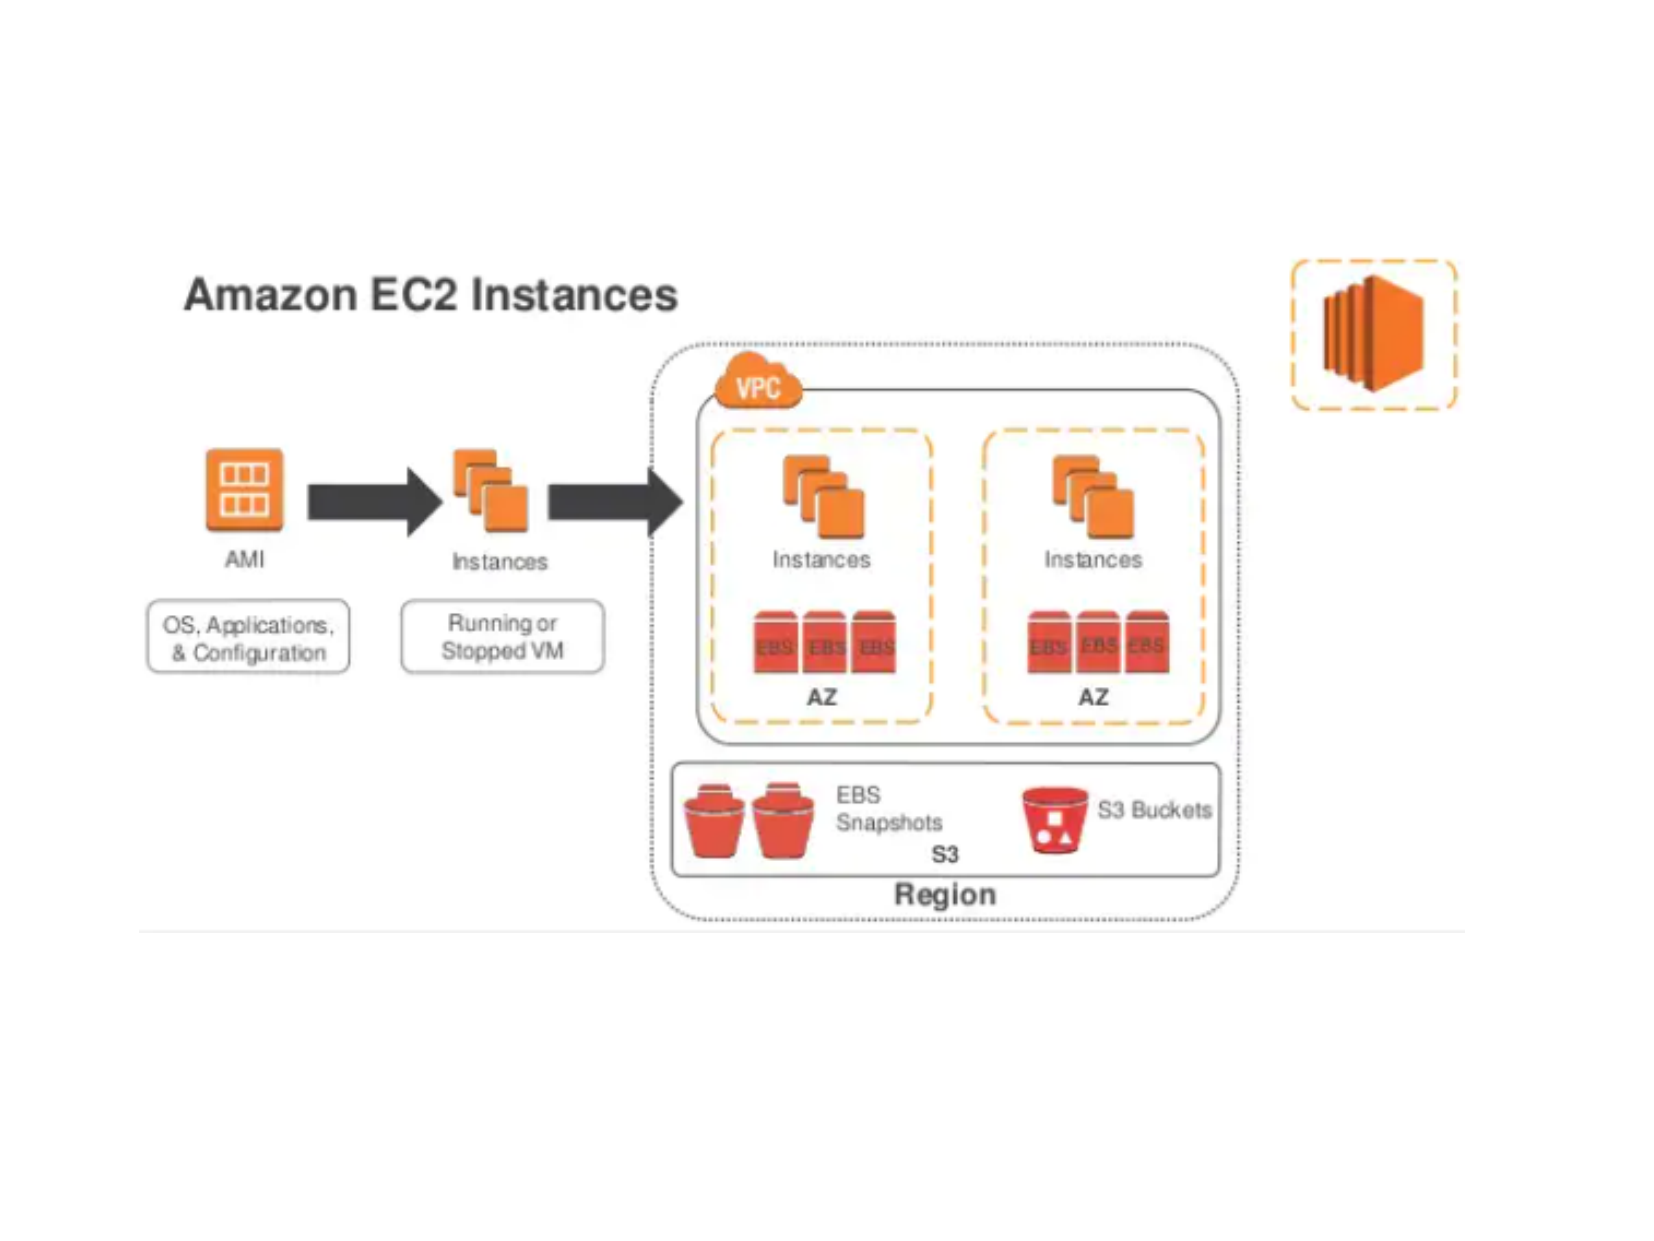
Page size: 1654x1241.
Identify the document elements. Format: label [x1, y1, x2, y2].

picture [139, 244, 1465, 933]
